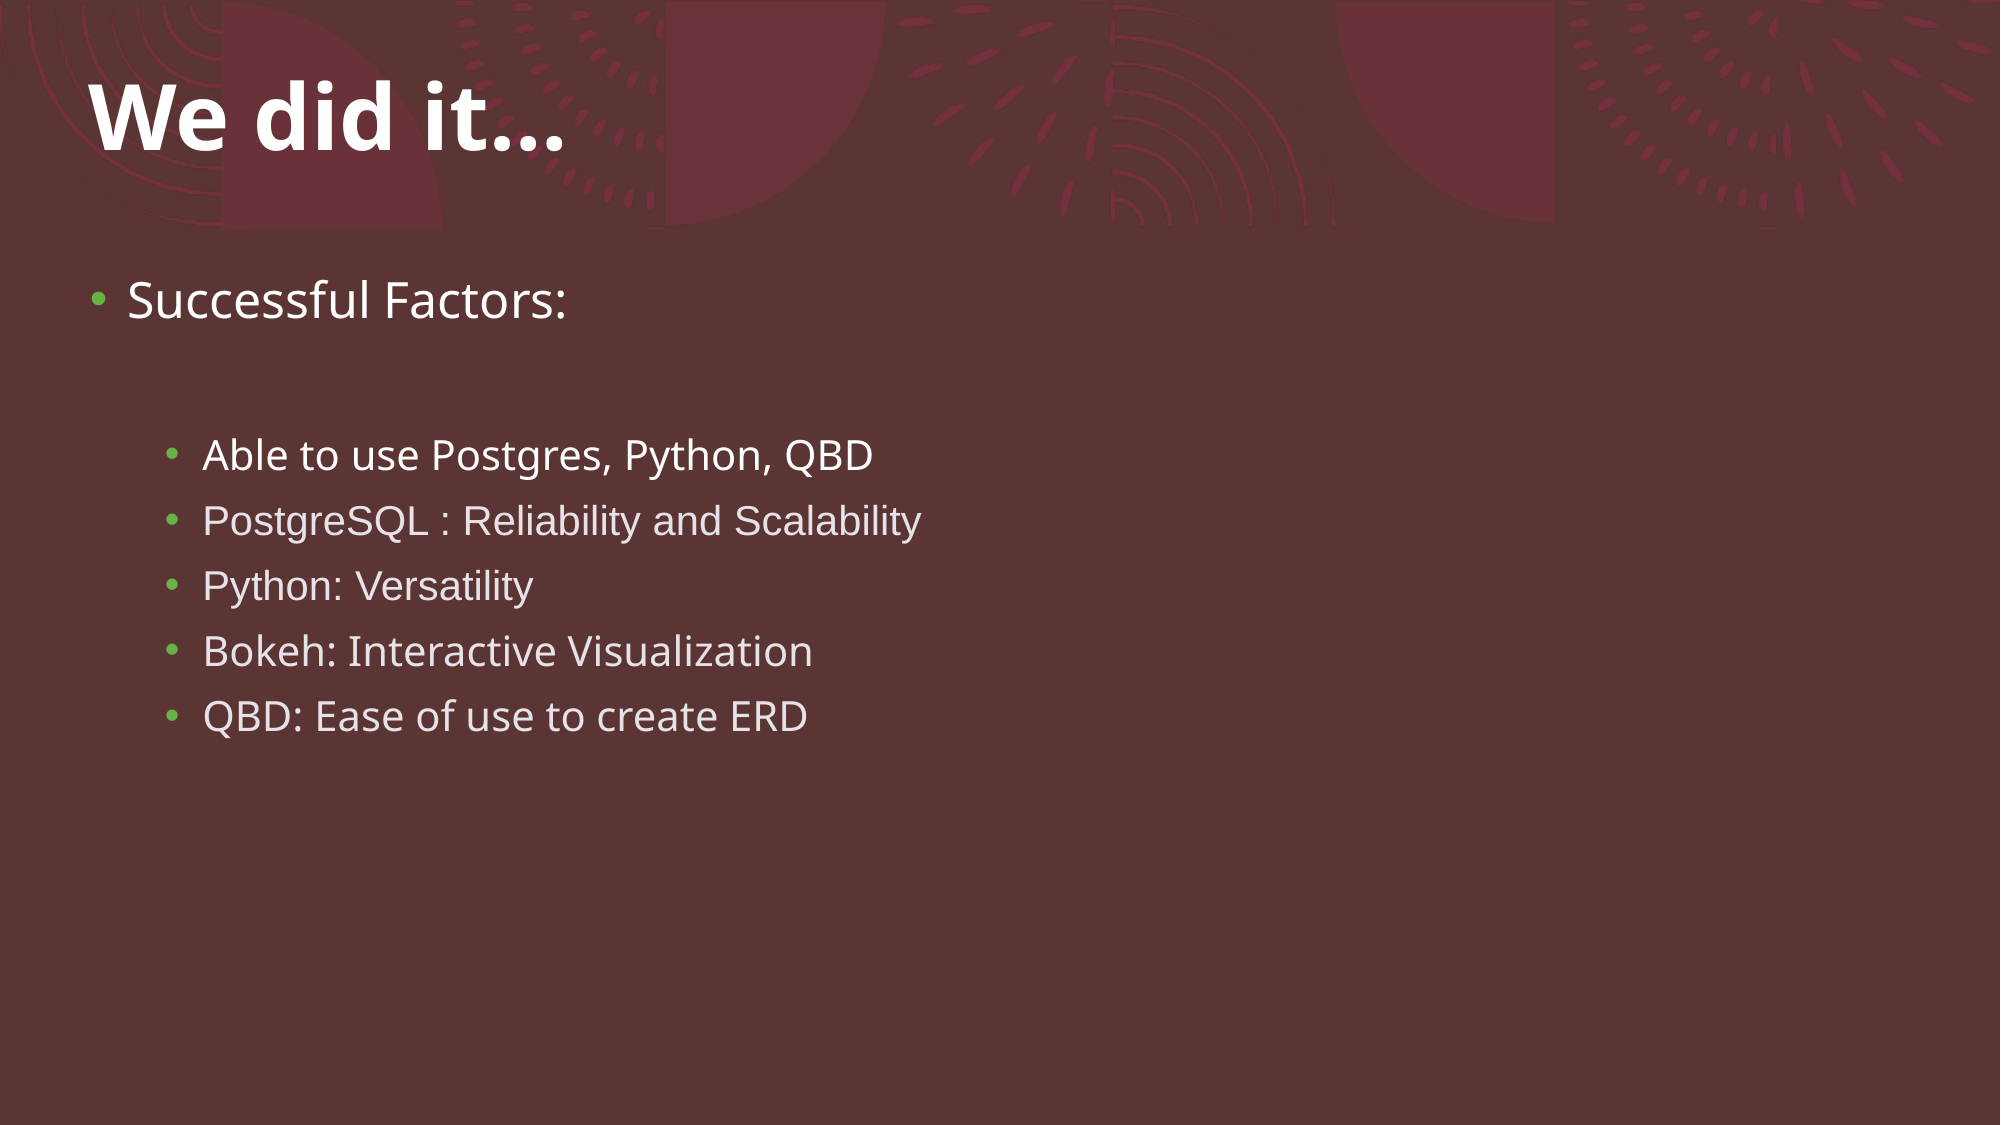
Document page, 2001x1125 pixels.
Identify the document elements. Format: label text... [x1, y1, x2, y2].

list Successful Factors: Able to use Postgres, Python, QBD PostgreSQL : Reliability and Scalability Python: Versatility Bokeh: Interactive Visualization QBD: Ease of use to create ERD [0, 184, 1725, 874]
title We did it… [74, 5, 1800, 223]
